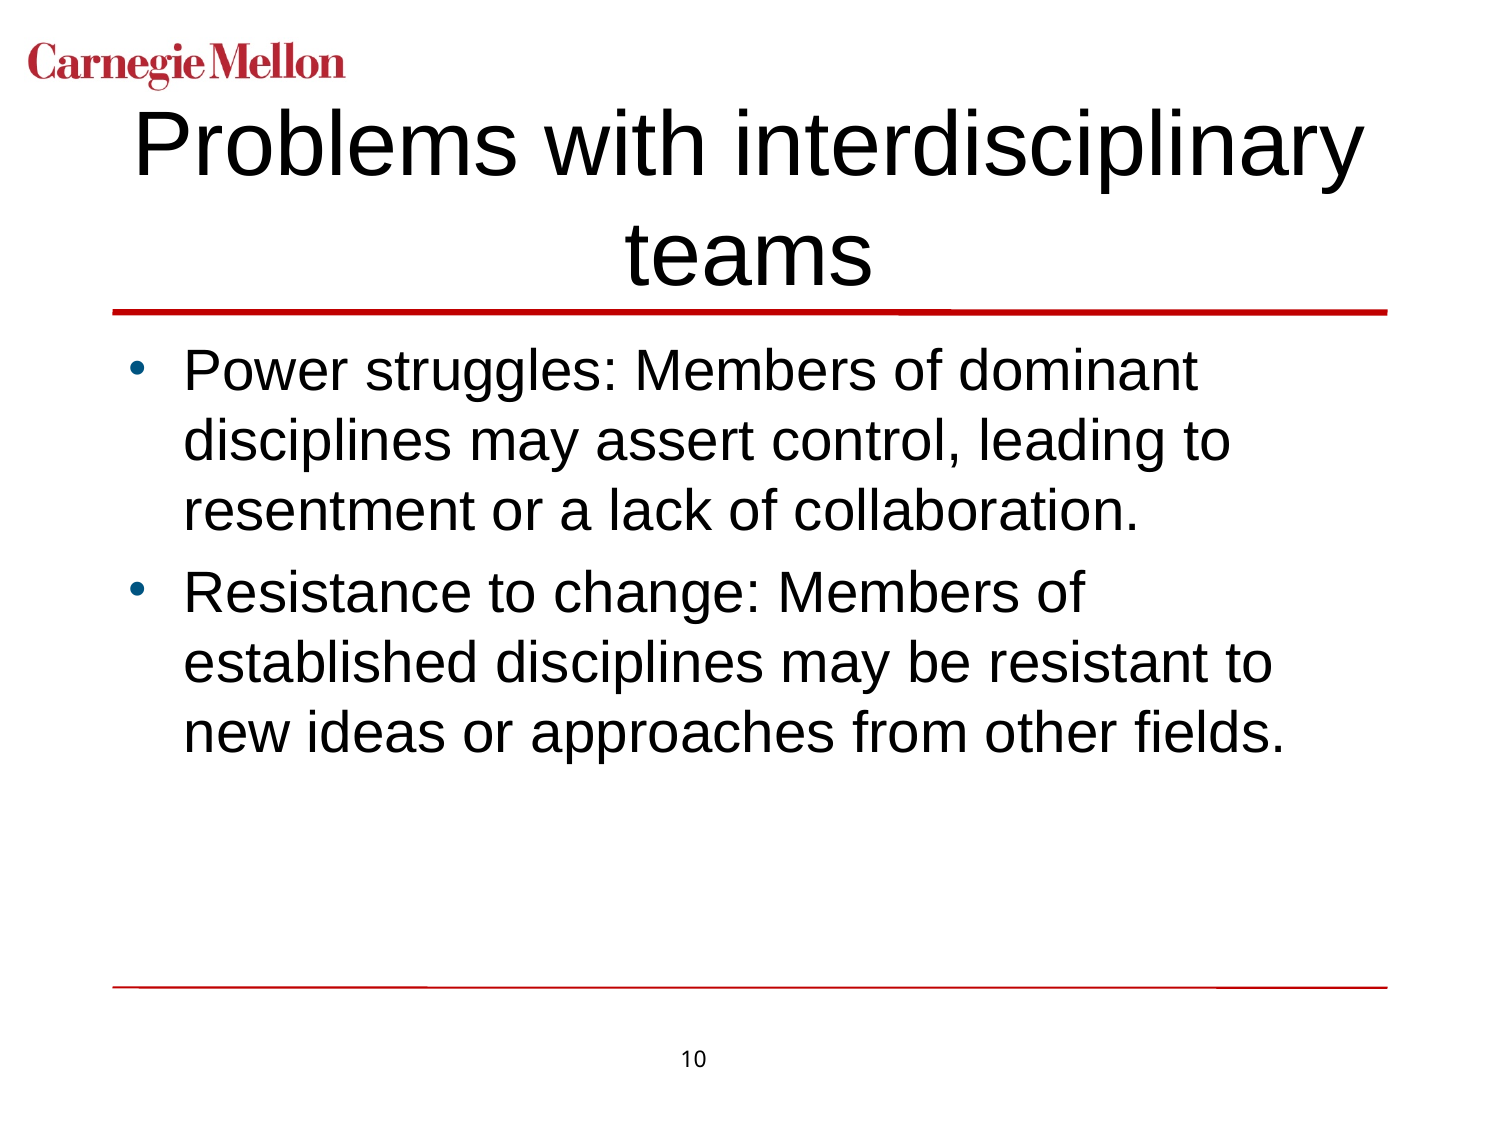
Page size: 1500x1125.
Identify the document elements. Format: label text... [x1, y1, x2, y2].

picture [24, 37, 349, 92]
title Problems with interdisciplinary teams [112, 99, 1388, 288]
list Power struggles: Members of dominant disciplines may assert control, leading to resentment or a lack of collaboration. Resistance to change: Members of established disciplines may be resistant to new ideas or approaches from other fields. [112, 324, 1388, 988]
